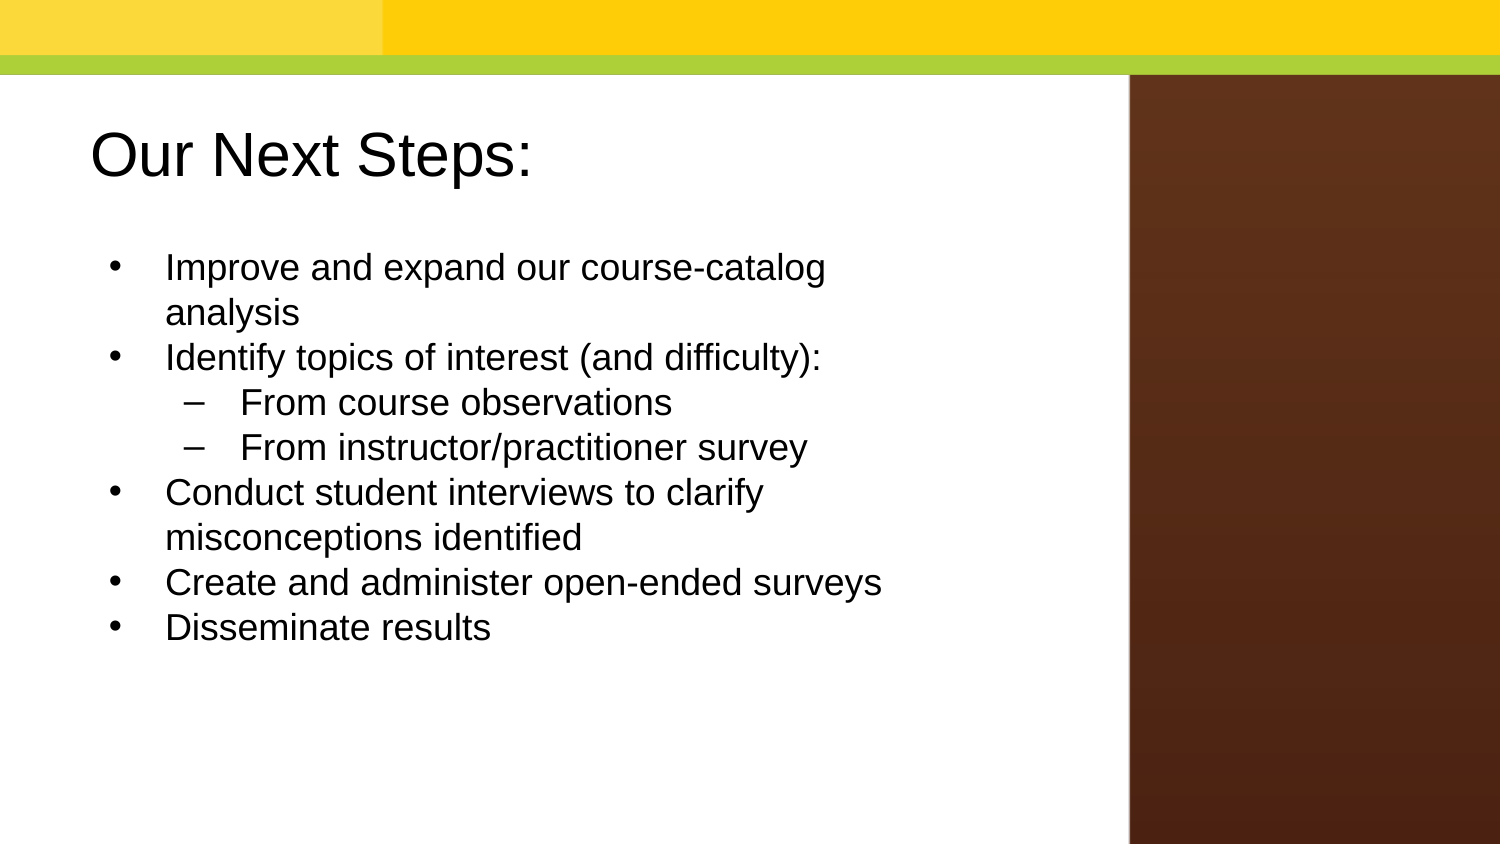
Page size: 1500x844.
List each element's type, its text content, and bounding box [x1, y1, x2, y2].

picture [0, 0, 1500, 844]
list Improve and expand our course-catalog analysis Identify topics of interest (and difficulty): From course observations From instructor/practitioner survey Conduct student interviews to clarify misconceptions identified Create and administer open-ended surveys Disseminate results [75, 235, 941, 754]
title Our Next Steps: [75, 92, 941, 211]
